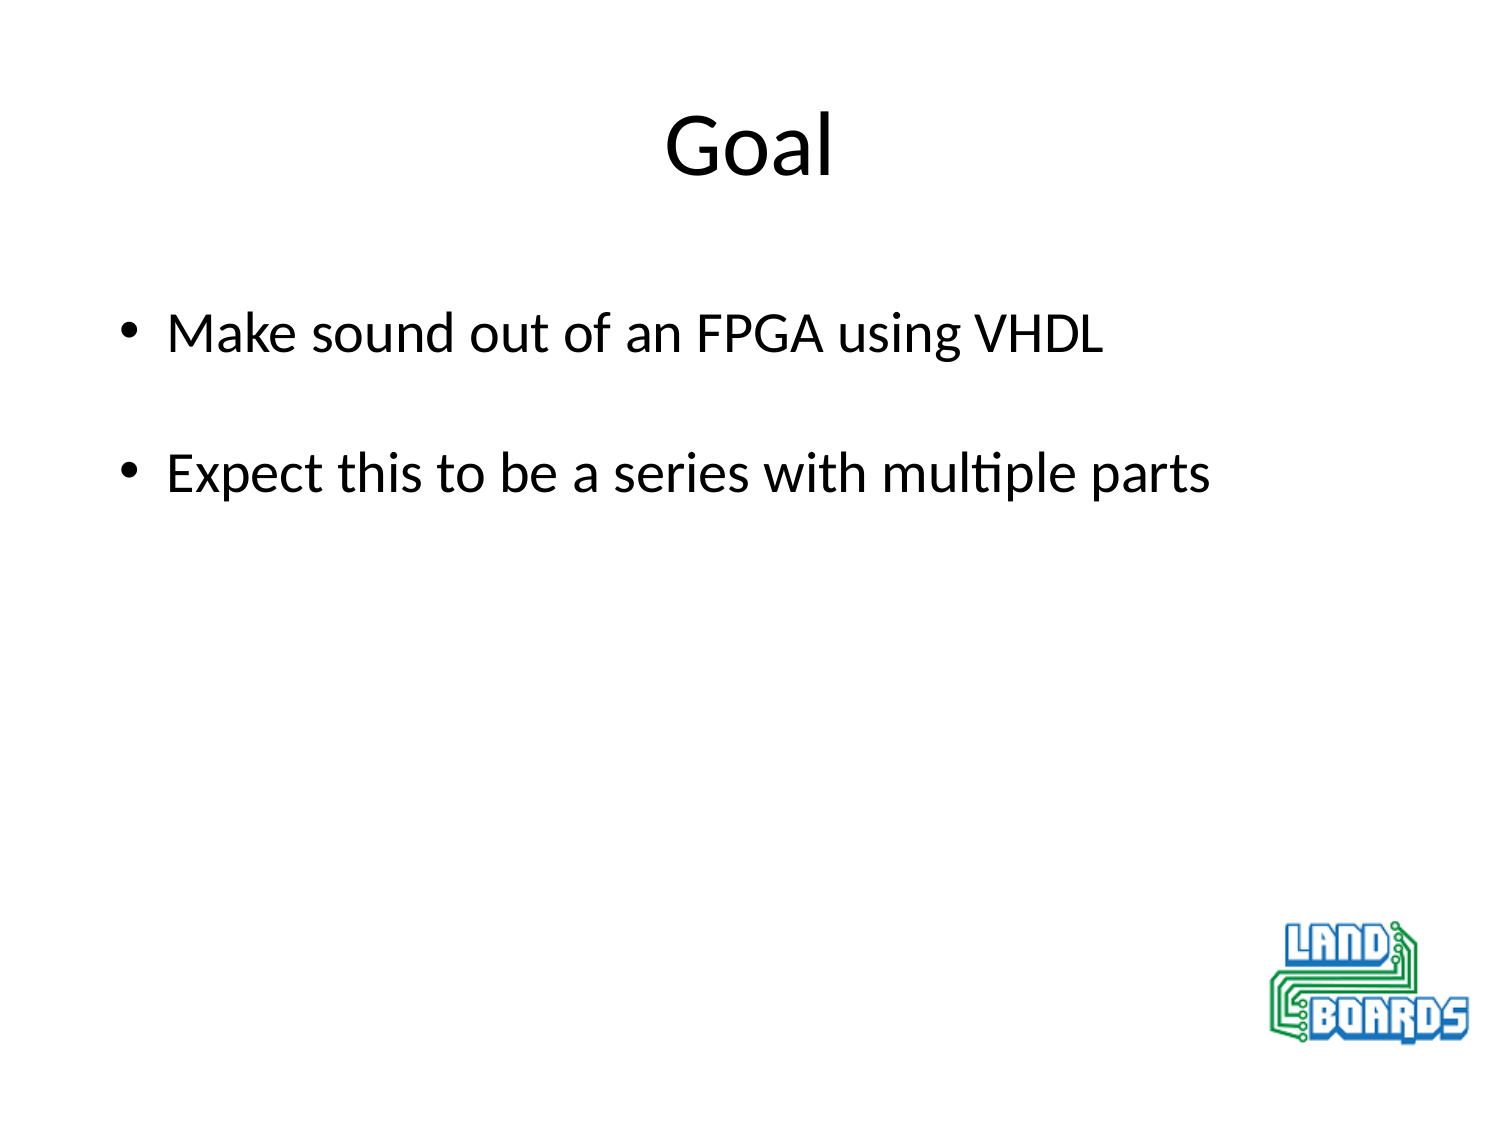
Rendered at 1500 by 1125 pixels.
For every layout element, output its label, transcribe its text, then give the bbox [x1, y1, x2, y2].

text_box Goal [75, 45, 1425, 233]
text_box Make sound out of an FPGA using VHDL Expect this to be a series with multiple parts [104, 286, 1380, 1050]
picture [1262, 887, 1474, 1099]
